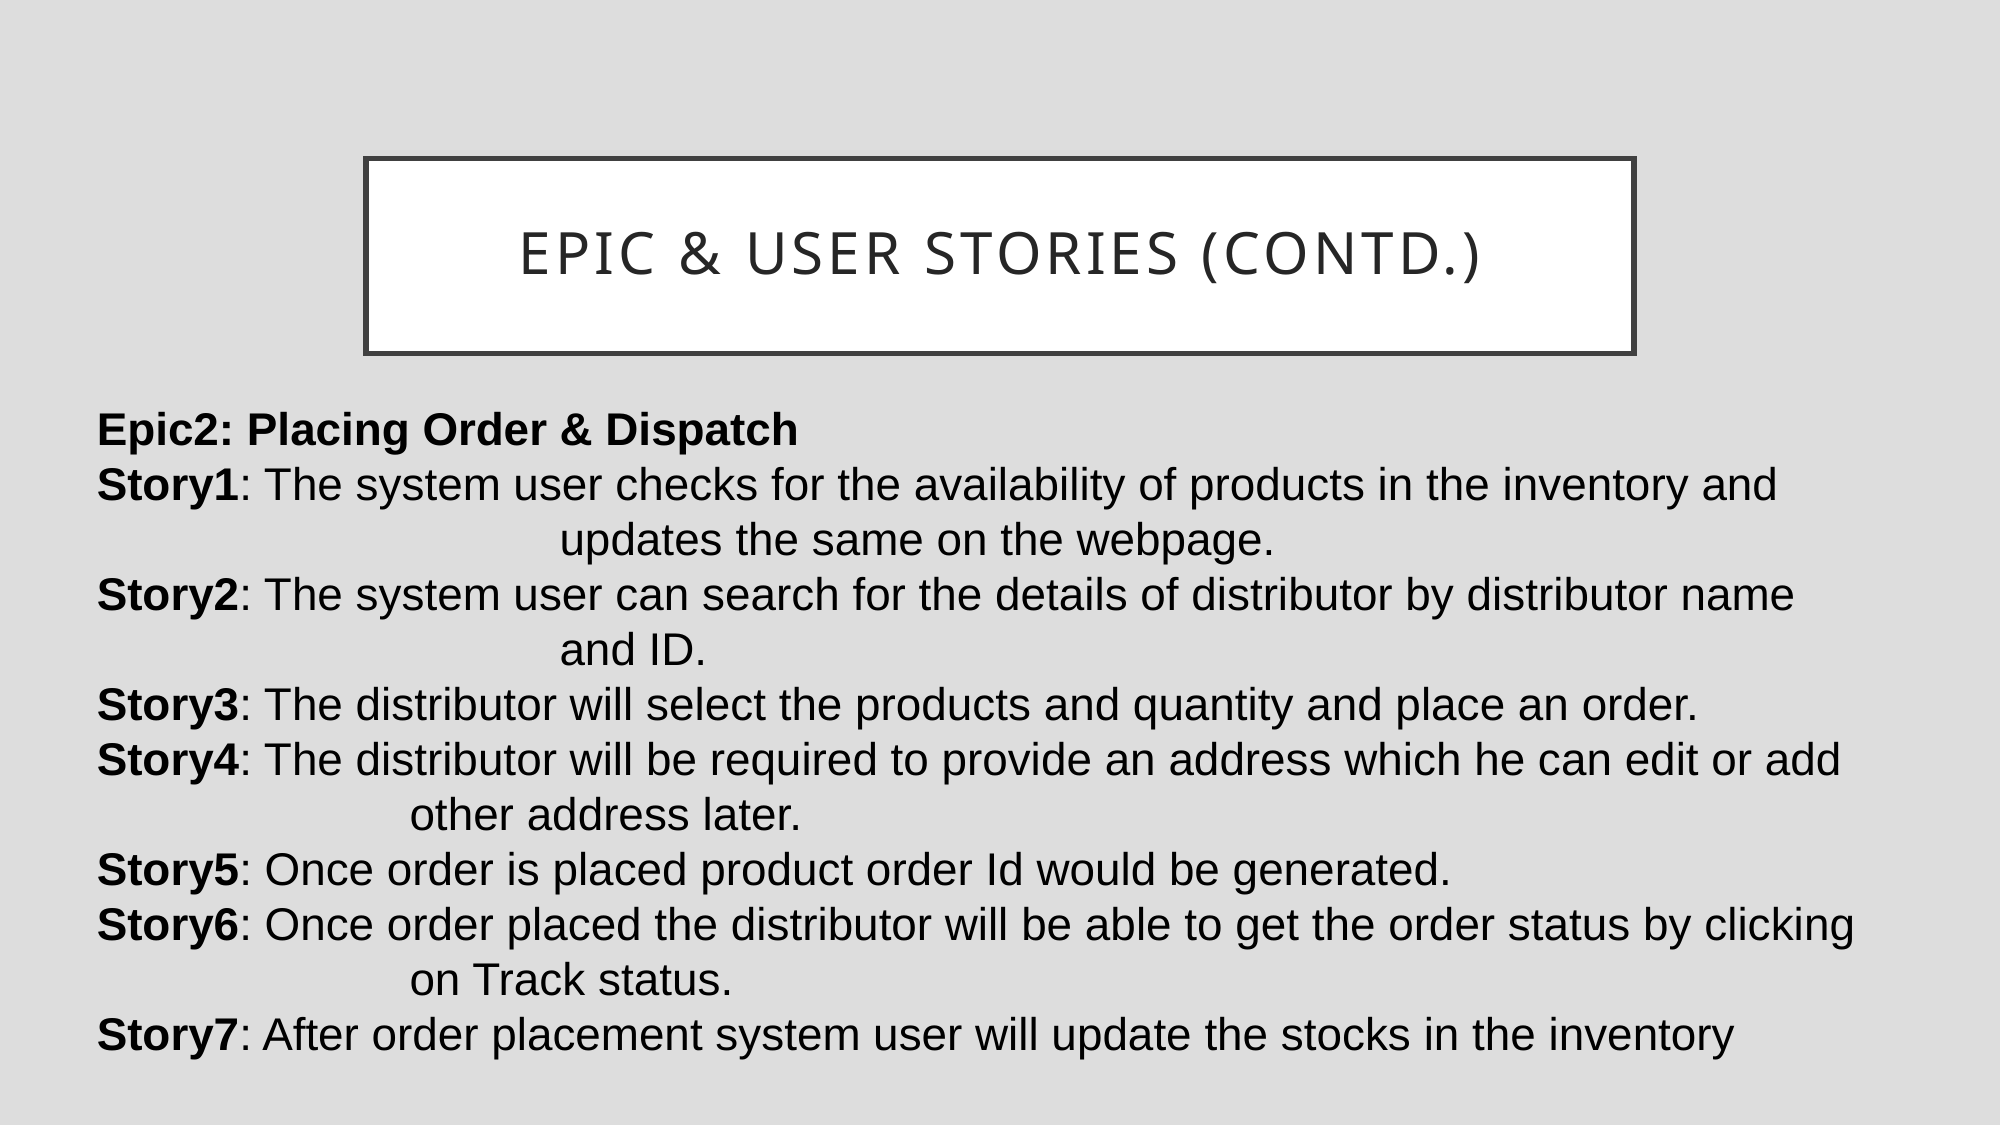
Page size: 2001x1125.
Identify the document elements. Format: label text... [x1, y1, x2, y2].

text_box Epic2: Placing Order & Dispatch Story1: The system user checks for the availability of products in the inventory and updates the same on the webpage. Story2: The system user can search for the details of distributor by distributor name and ID. Story3: The distributor will select the products and quantity and place an order. Story4: The distributor will be required to provide an address which he can edit or add other address later. Story5: Once order is placed product order Id would be generated. Story6: Once order placed the distributor will be able to get the order status by clicking on Track status. Story7: After order placement system user will update the stocks in the inventory [82, 392, 1886, 1067]
title Epic & user stories (contd.) [363, 156, 1637, 356]
